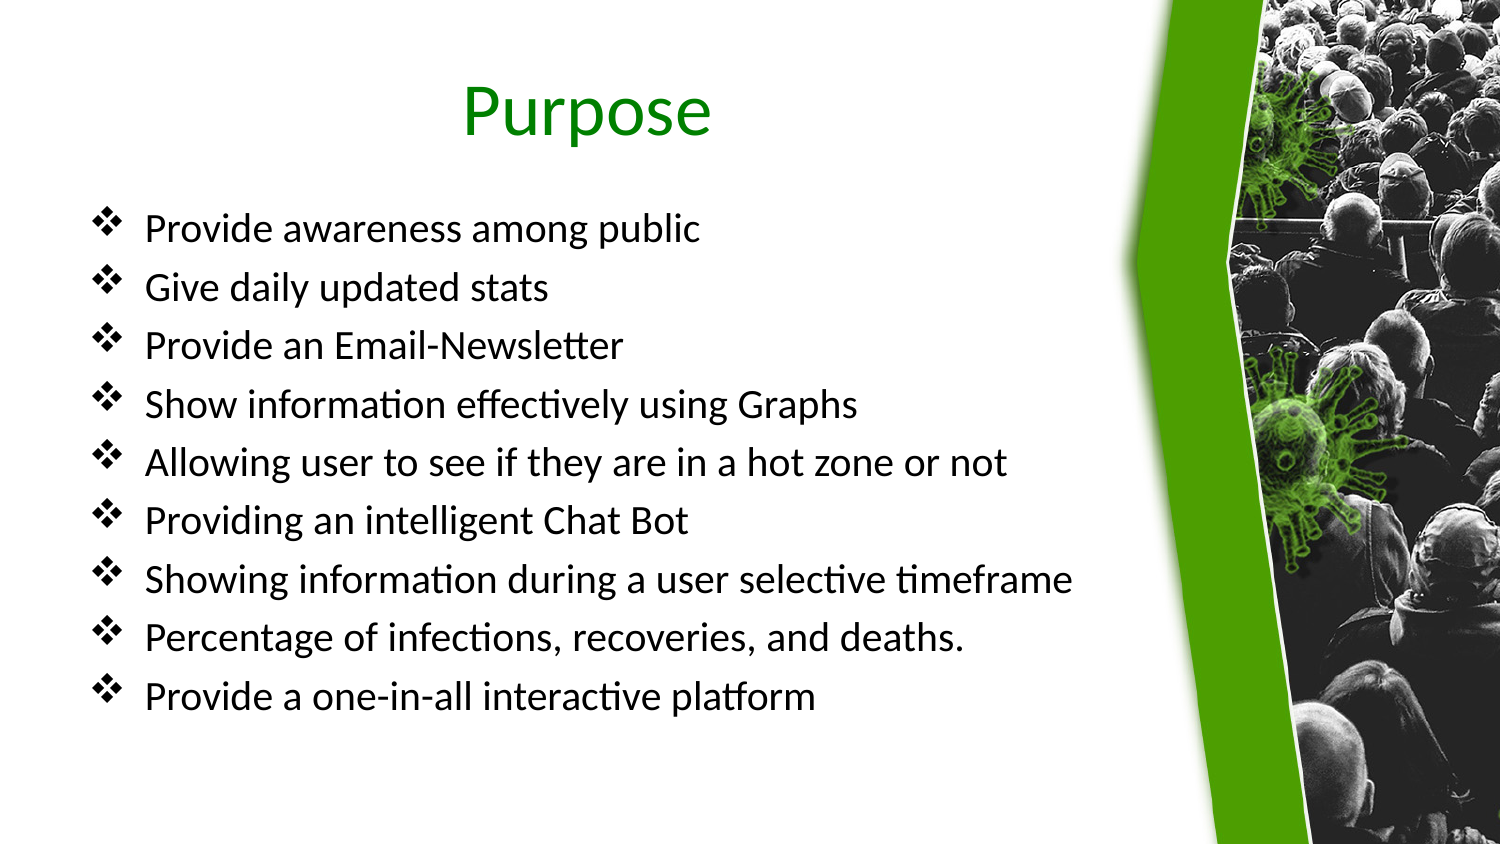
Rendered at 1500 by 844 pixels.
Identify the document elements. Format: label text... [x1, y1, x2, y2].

title Purpose [74, 46, 1101, 166]
picture [0, 0, 1500, 844]
list Provide awareness among public Give daily updated stats Provide an Email-Newsletter Show information effectively using Graphs Allowing user to see if they are in a hot zone or not Providing an intelligent Chat Bot Showing information during a user selective timeframe Percentage of infections, recoveries, and deaths. Provide a one-in-all interactive platform [73, 193, 1100, 770]
